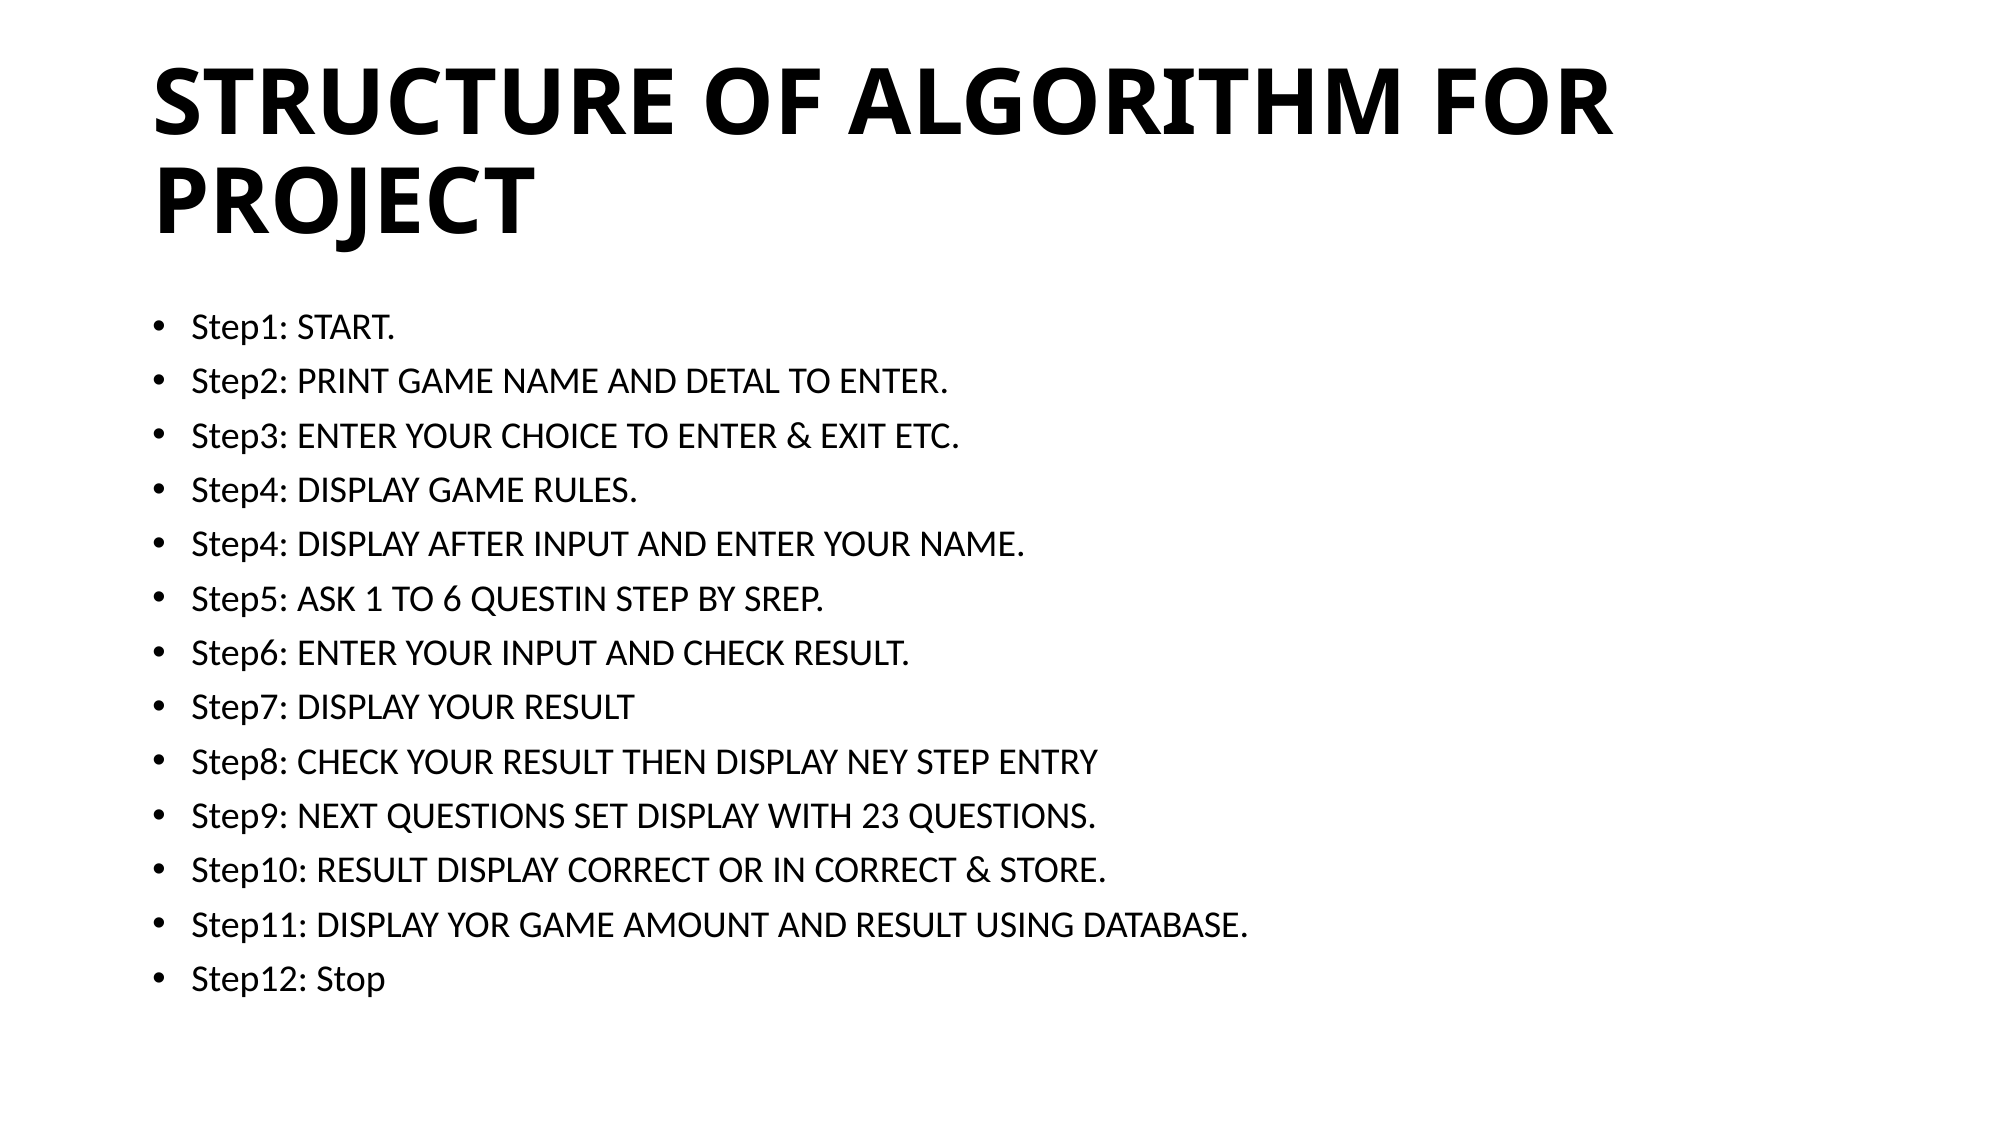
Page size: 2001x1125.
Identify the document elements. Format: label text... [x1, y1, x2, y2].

title STRUCTURE OF ALGORITHM FOR PROJECT [137, 59, 1863, 249]
list Step1: START. Step2: PRINT GAME NAME AND DETAL TO ENTER. Step3: ENTER YOUR CHOICE TO ENTER & EXIT ETC. Step4: DISPLAY GAME RULES. Step4: DISPLAY AFTER INPUT AND ENTER YOUR NAME. Step5: ASK 1 TO 6 QUESTIN STEP BY SREP. Step6: ENTER YOUR INPUT AND CHECK RESULT. Step7: DISPLAY YOUR RESULT Step8: CHECK YOUR RESULT THEN DISPLAY NEY STEP ENTRY Step9: NEXT QUESTIONS SET DISPLAY WITH 23 QUESTIONS. Step10: RESULT DISPLAY CORRECT OR IN CORRECT & STORE. Step11: DISPLAY YOR GAME AMOUNT AND RESULT USING DATABASE. Step12: Stop [137, 299, 1863, 1014]
